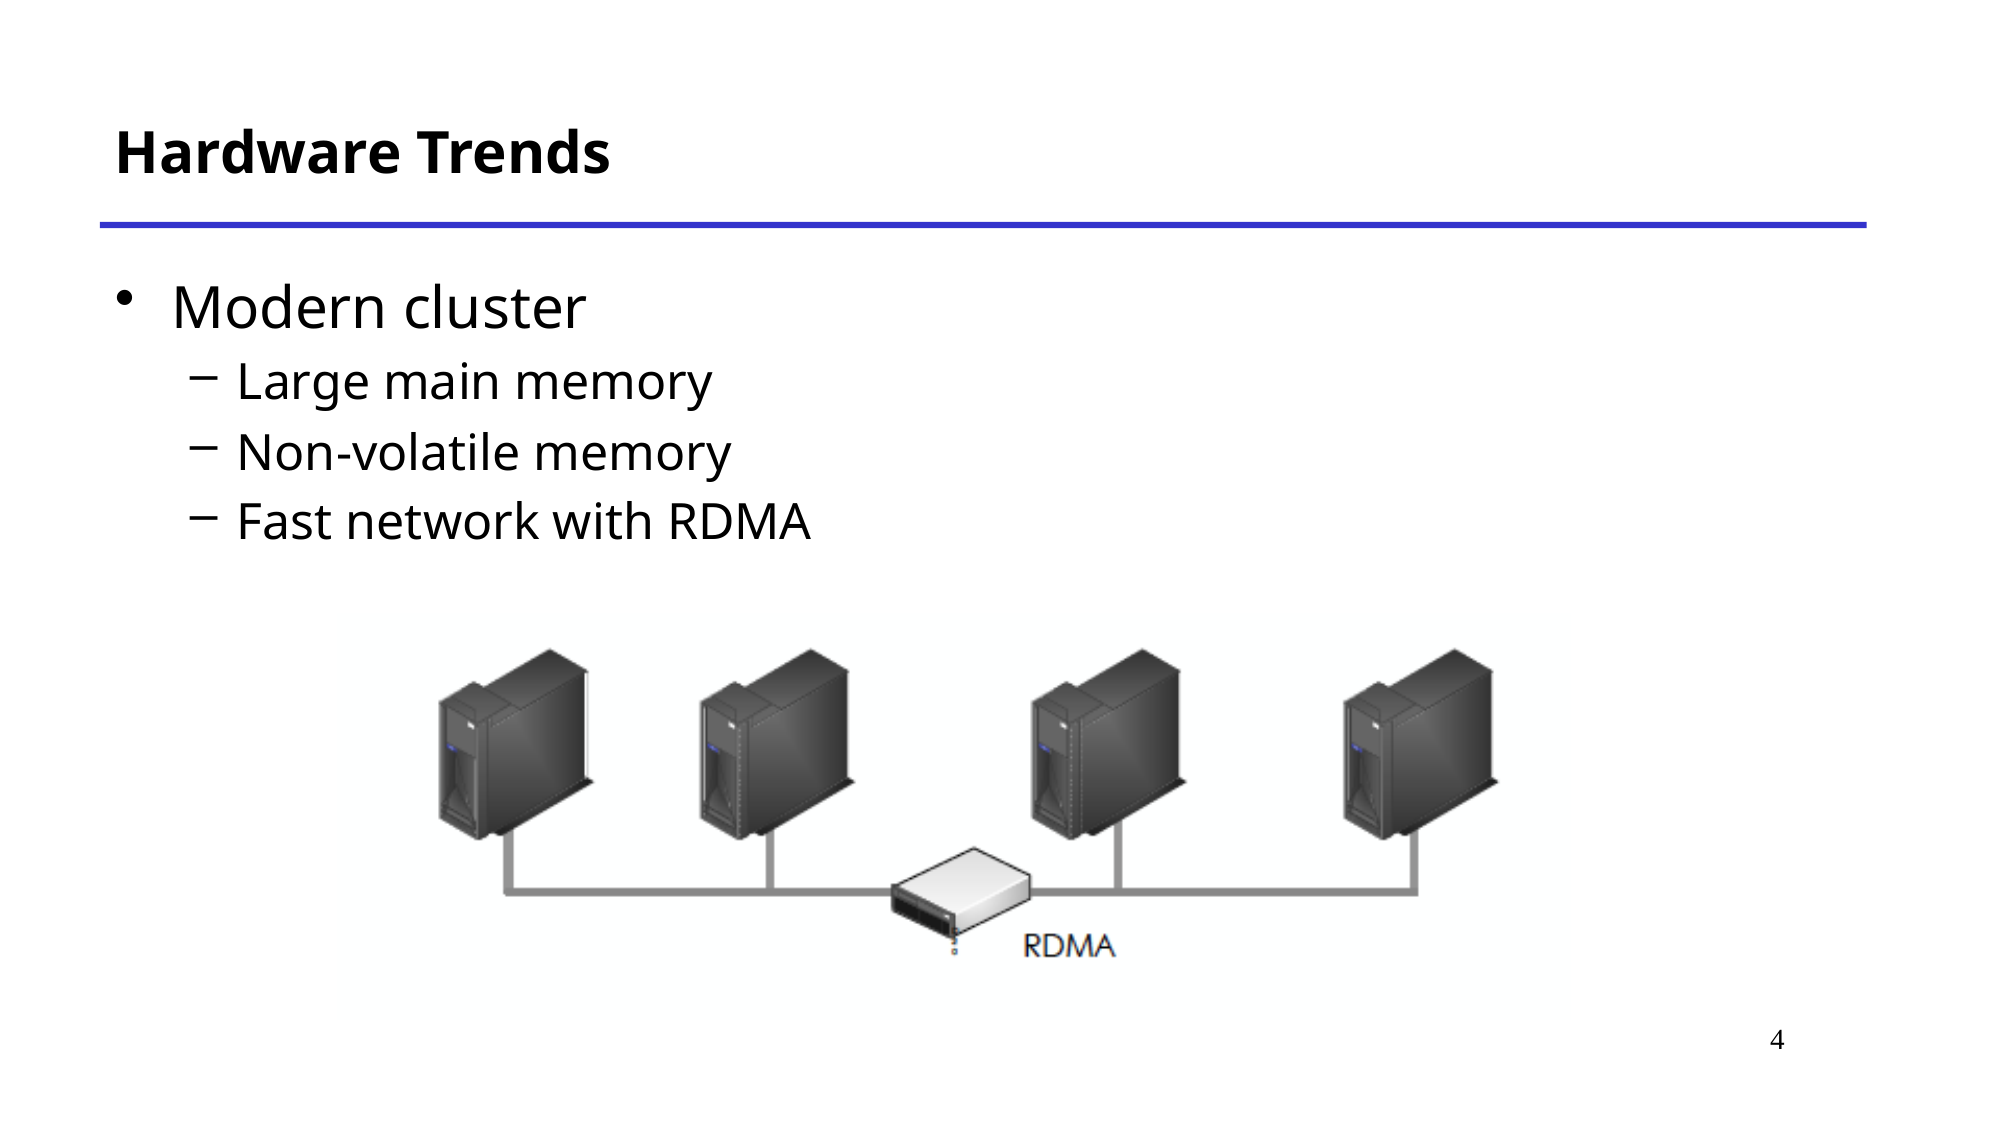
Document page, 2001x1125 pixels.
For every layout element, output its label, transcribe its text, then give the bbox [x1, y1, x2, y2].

picture [337, 613, 1571, 1021]
list Modern cluster Large main memory Non-volatile memory Fast network with RDMA [99, 262, 1917, 988]
slide_number 4 [1516, 1012, 1801, 1088]
title Hardware Trends [99, 75, 1867, 225]
